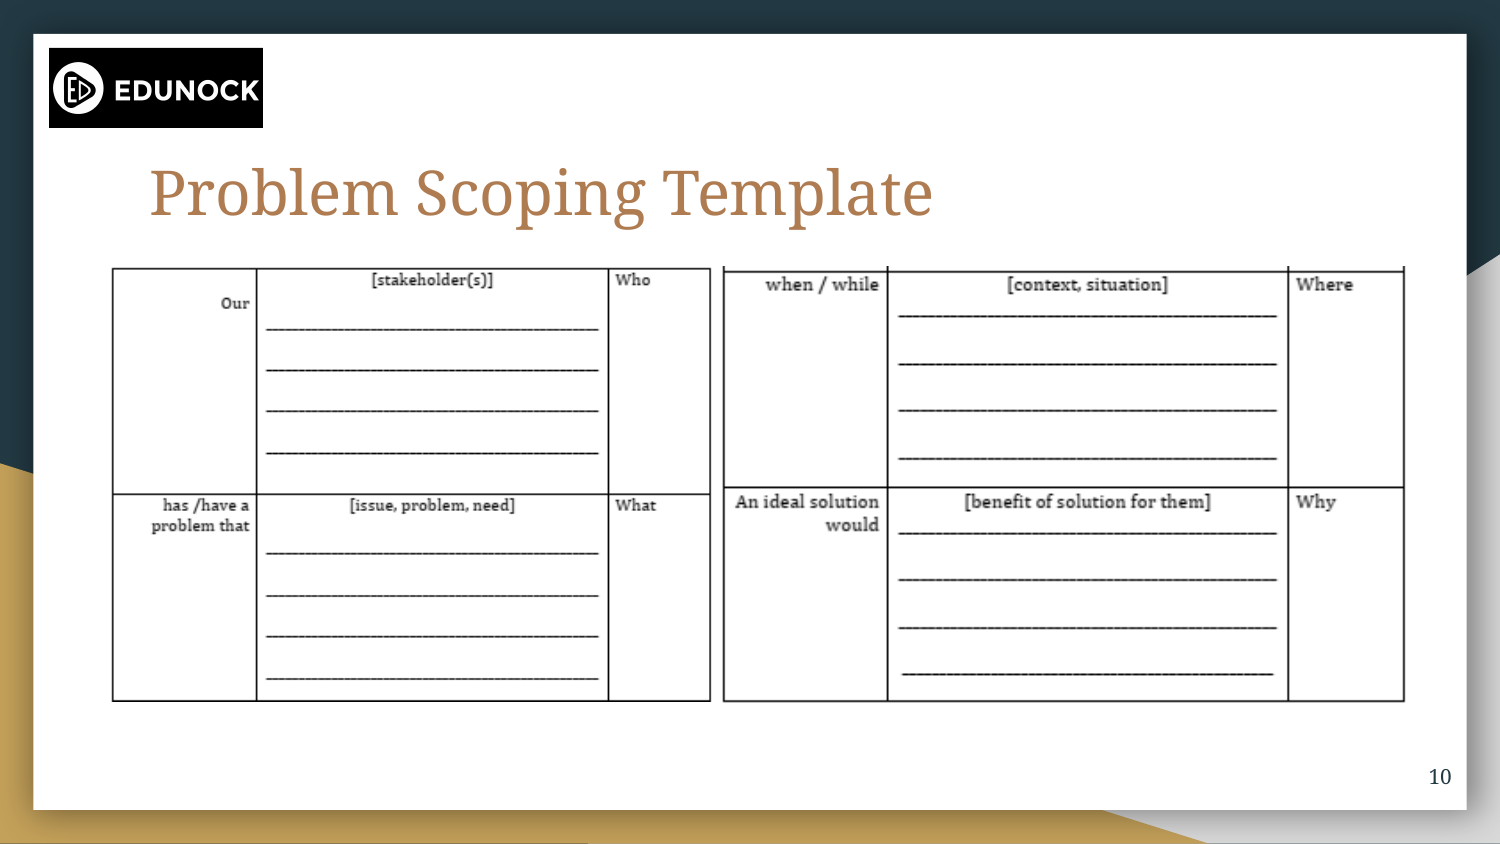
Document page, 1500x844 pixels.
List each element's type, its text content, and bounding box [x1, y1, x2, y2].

text_box [47, 46, 265, 130]
slide_number 10 [1376, 745, 1467, 810]
title Problem Scoping Template [134, 138, 1366, 243]
picture [53, 62, 260, 114]
picture [105, 262, 1407, 706]
